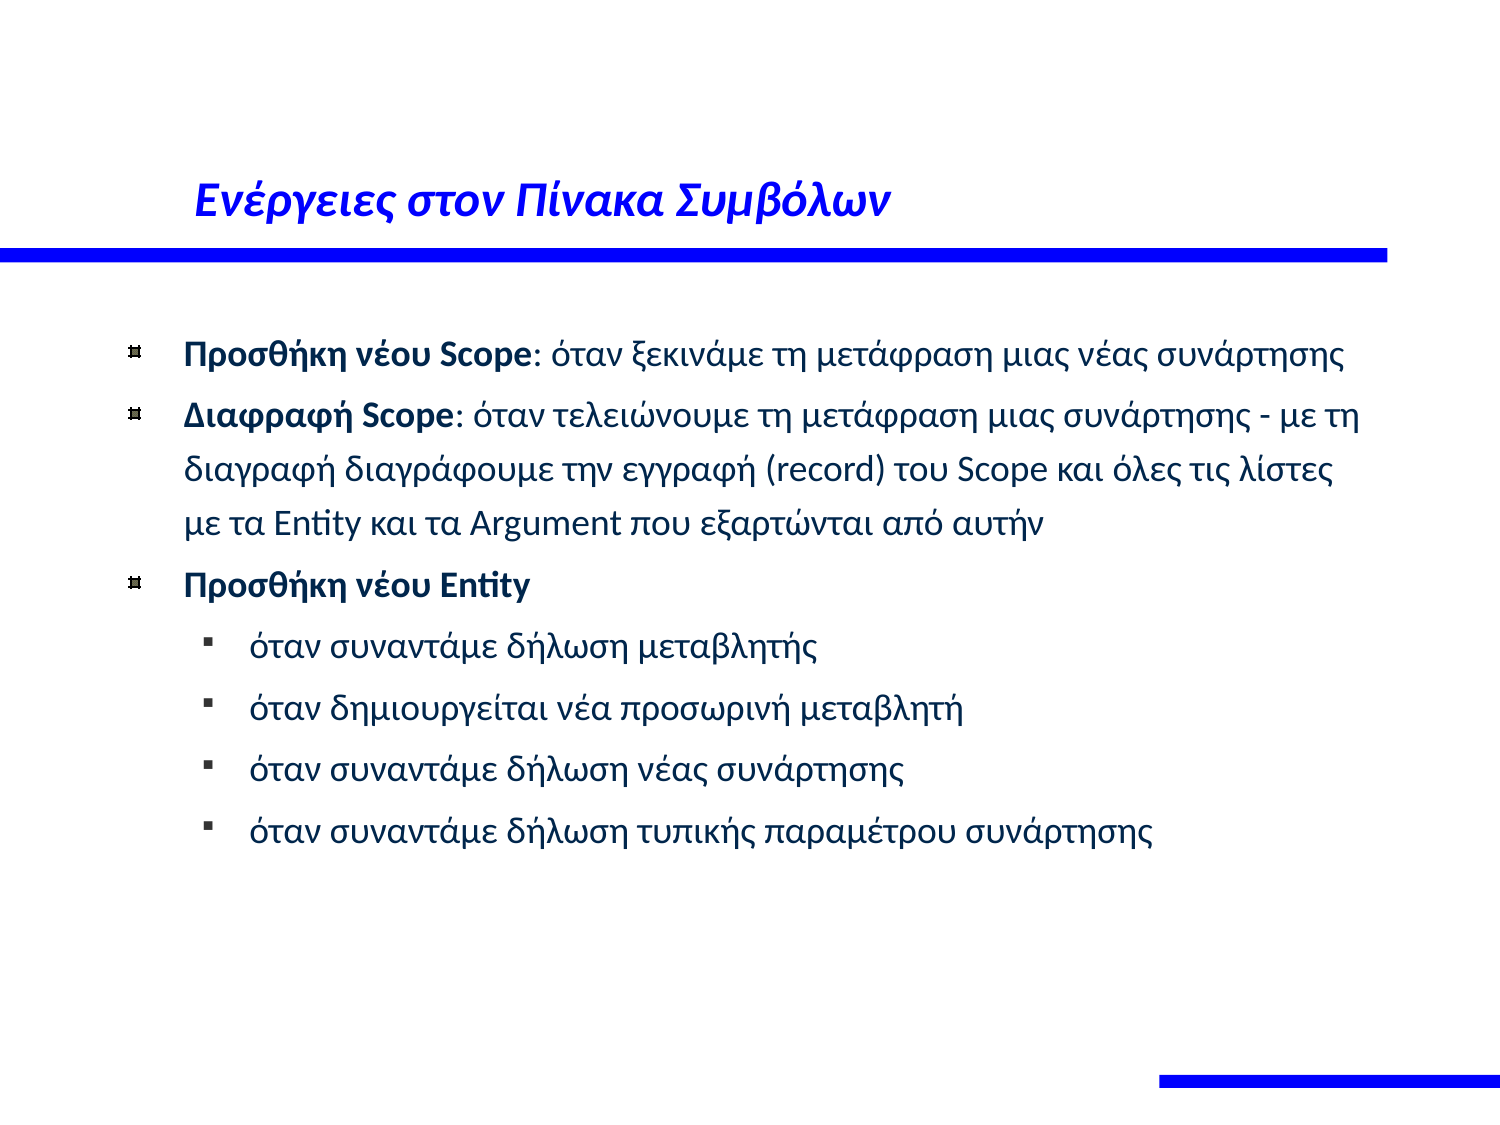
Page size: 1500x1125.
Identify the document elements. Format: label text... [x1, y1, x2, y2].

title Ενέργειες στον Πίνακα Συμβόλων [179, 46, 1455, 235]
picture [127, 575, 141, 589]
picture [127, 406, 141, 420]
list Προσθήκη νέου Scope: όταν ξεκινάμε τη μετάφραση μιας νέας συνάρτησης Διαφραφή Scope: όταν τελειώνουμε τη μετάφραση μιας συνάρτησης - με τη διαγραφή διαγράφουμε την εγγραφή (record) του Scope και όλες τις λίστες με τα Entity και τα Argument που εξαρτώνται από αυτήν Προσθήκη νέου Entity όταν συναντάμε δήλωση μεταβλητής όταν δημιουργείται νέα προσωρινή μεταβλητή όταν συναντάμε δήλωση νέας συνάρτησης όταν συναντάμε δήλωση τυπικής παραμέτρου συνάρτησης [112, 312, 1388, 1001]
picture [127, 344, 141, 358]
